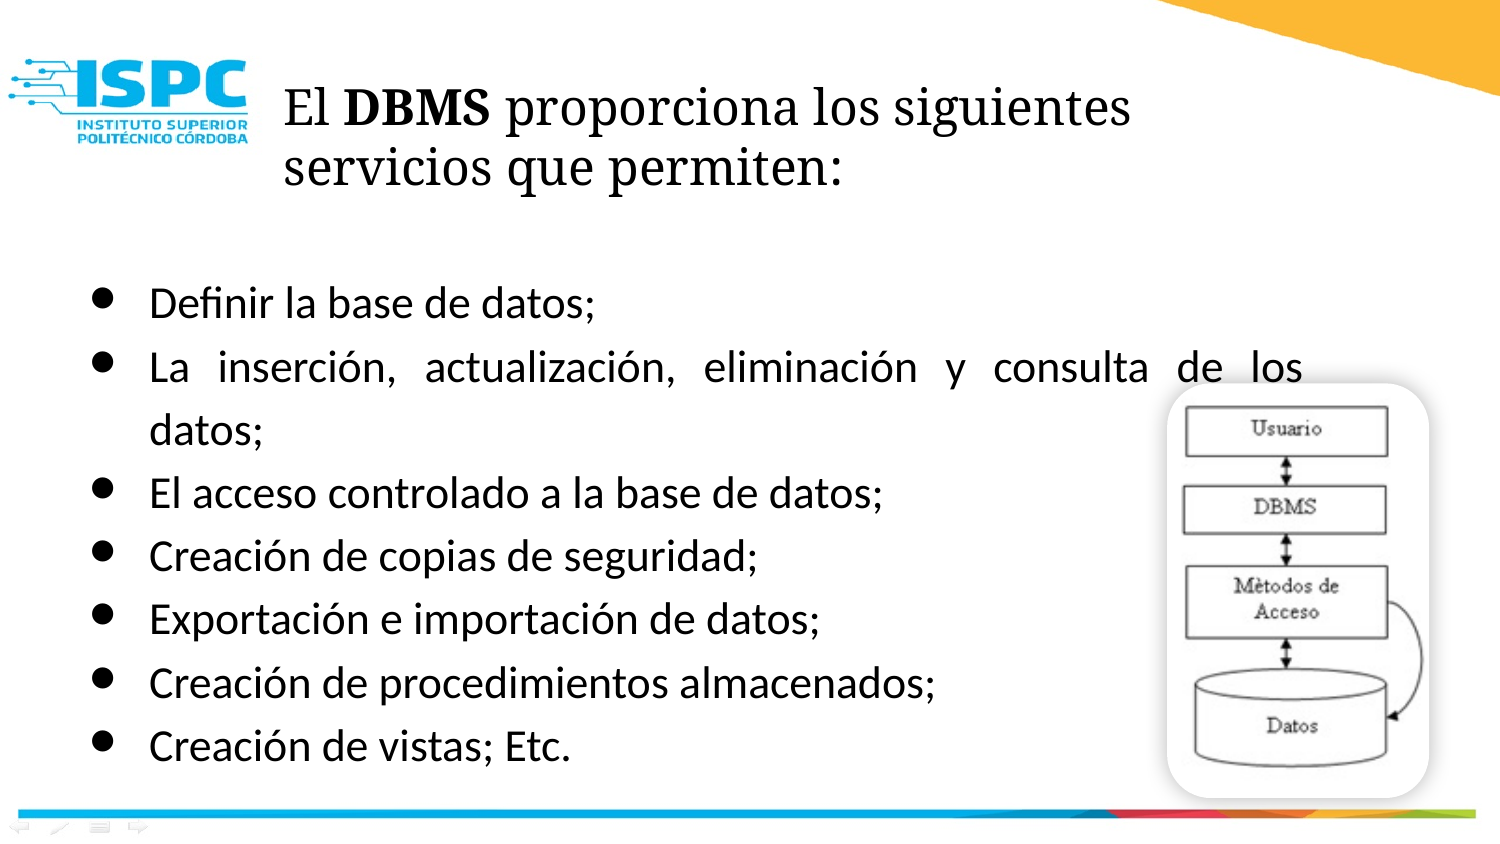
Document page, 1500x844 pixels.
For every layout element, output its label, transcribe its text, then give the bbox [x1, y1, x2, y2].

text_box Definir la base de datos; La inserción, actualización, eliminación y consulta de los datos; El acceso controlado a la base de datos; Creación de copias de seguridad; Exportación e importación de datos; Creación de procedimientos almacenados; Creación de vistas; Etc. [59, 257, 1320, 778]
picture [0, 0, 1500, 844]
text_box El DBMS proporciona los siguientes servicios que permiten: [268, 67, 1471, 203]
